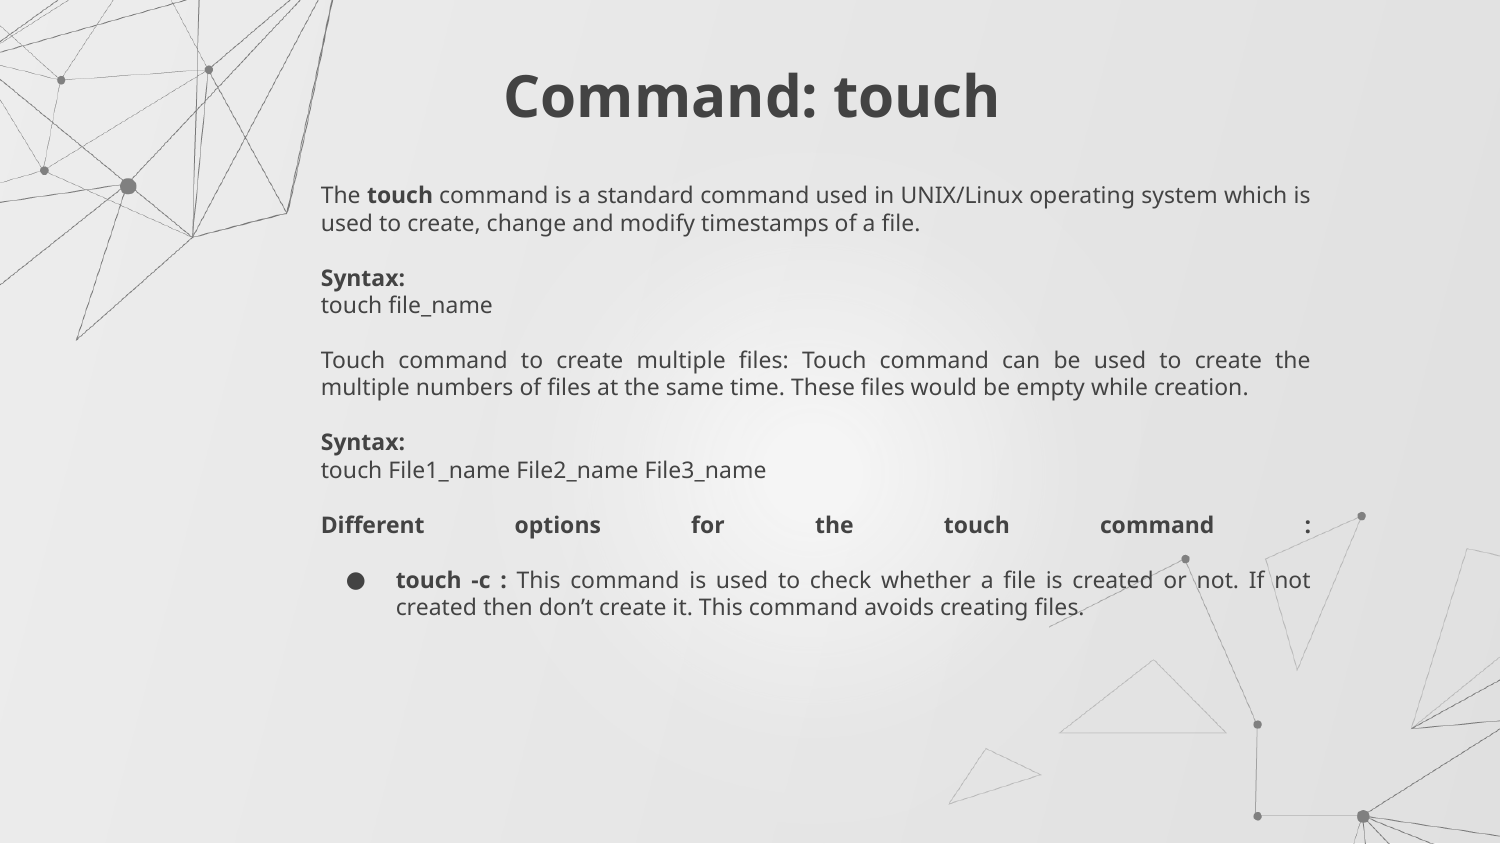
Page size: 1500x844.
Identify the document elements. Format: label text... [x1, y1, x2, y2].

subtitle The touch command is a standard command used in UNIX/Linux operating system which is used to create, change and modify timestamps of a file. Syntax: touch file_name Touch command to create multiple files: Touch command can be used to create the multiple numbers of files at the same time. These files would be empty while creation. Syntax: touch File1_name File2_name File3_name Different options for the touch command : touch -c : This command is used to check whether a file is created or not. If not created then don’t create it. This command avoids creating files. [305, 165, 1327, 817]
picture [0, 0, 1500, 844]
title Command: touch [347, 61, 1159, 145]
